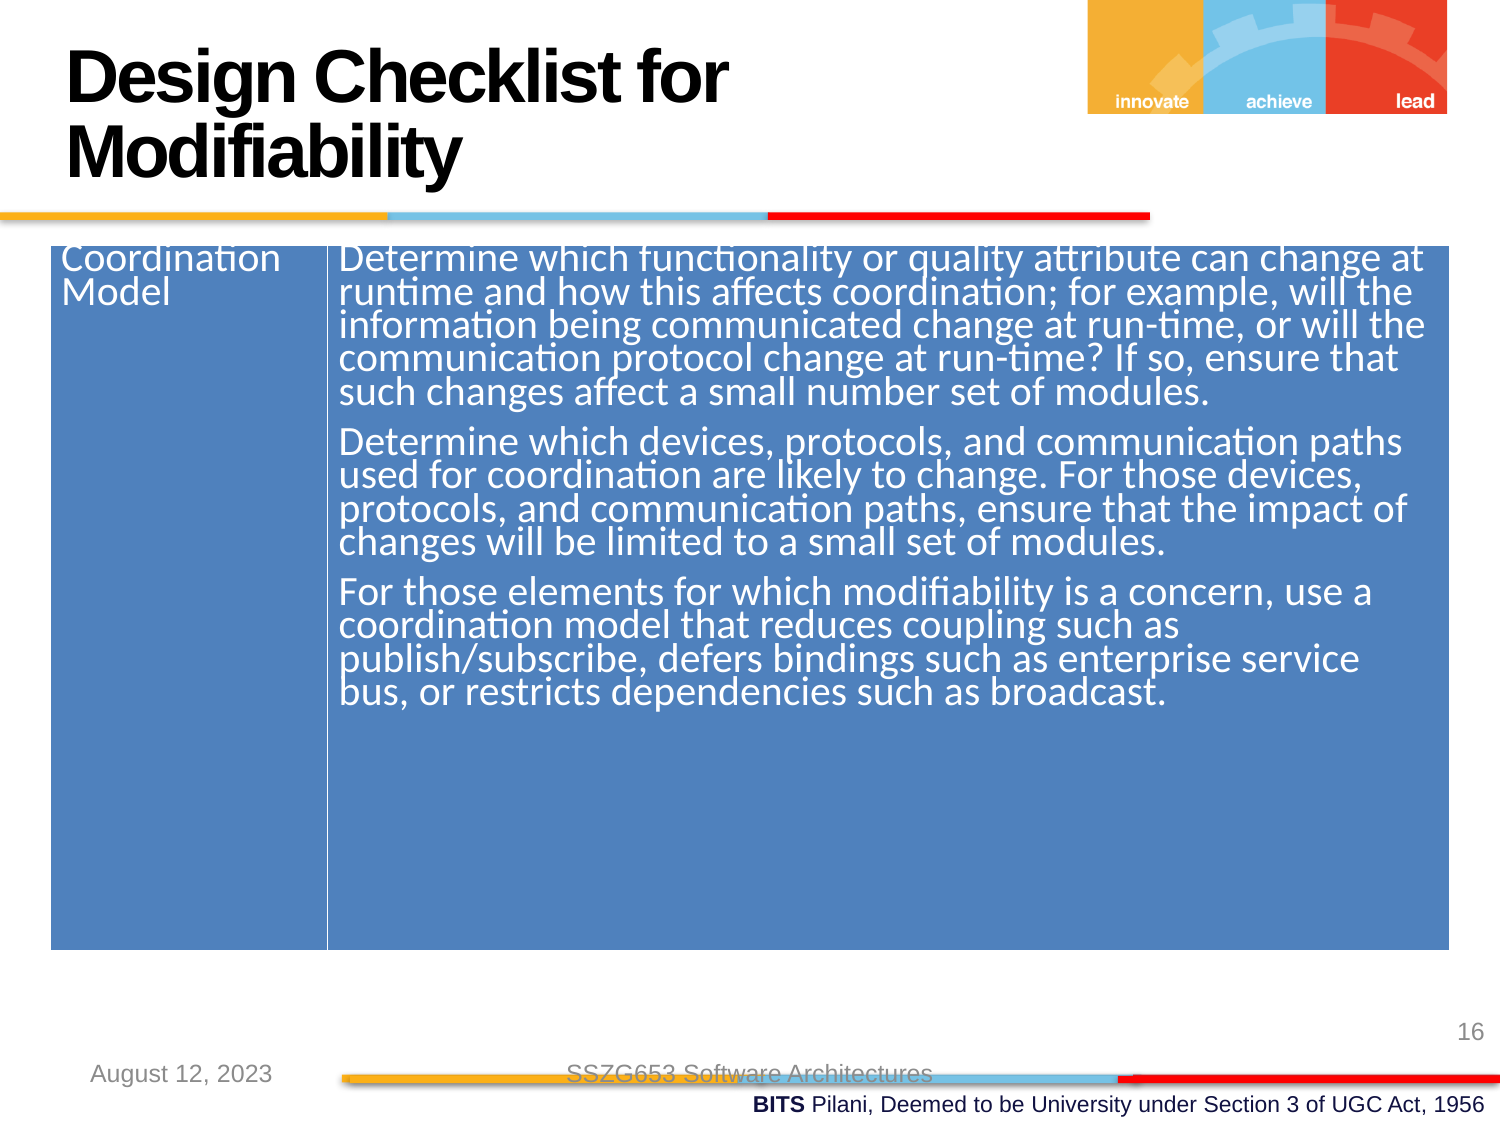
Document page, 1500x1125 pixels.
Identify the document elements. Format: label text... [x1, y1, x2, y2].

list Design Checklist for Modifiability [50, 24, 1088, 213]
footer SSZG653 Software Architectures [512, 1042, 988, 1103]
table_header Coordination Model [51, 246, 327, 950]
picture [1087, 0, 1448, 114]
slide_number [75, 1042, 425, 1103]
slide_number 16 [1149, 1000, 1500, 1061]
table_header Determine which functionality or quality attribute can change at runtime and how this affects coordination; for example, will the information being communicated change at run-time, or will the communication protocol change at run-time? If so, ensure that such changes affect a small number set of modules. Determine which devices, protocols, and communication paths used for coordination are likely to change. For those devices, protocols, and communication paths, ensure that the impact of changes will be limited to a small set of modules. For those elements for which modifiability is a concern, use a coordination model that reduces coupling such as publish/subscribe, defers bindings such as enterprise service bus, or restricts dependencies such as broadcast. [328, 246, 1449, 950]
